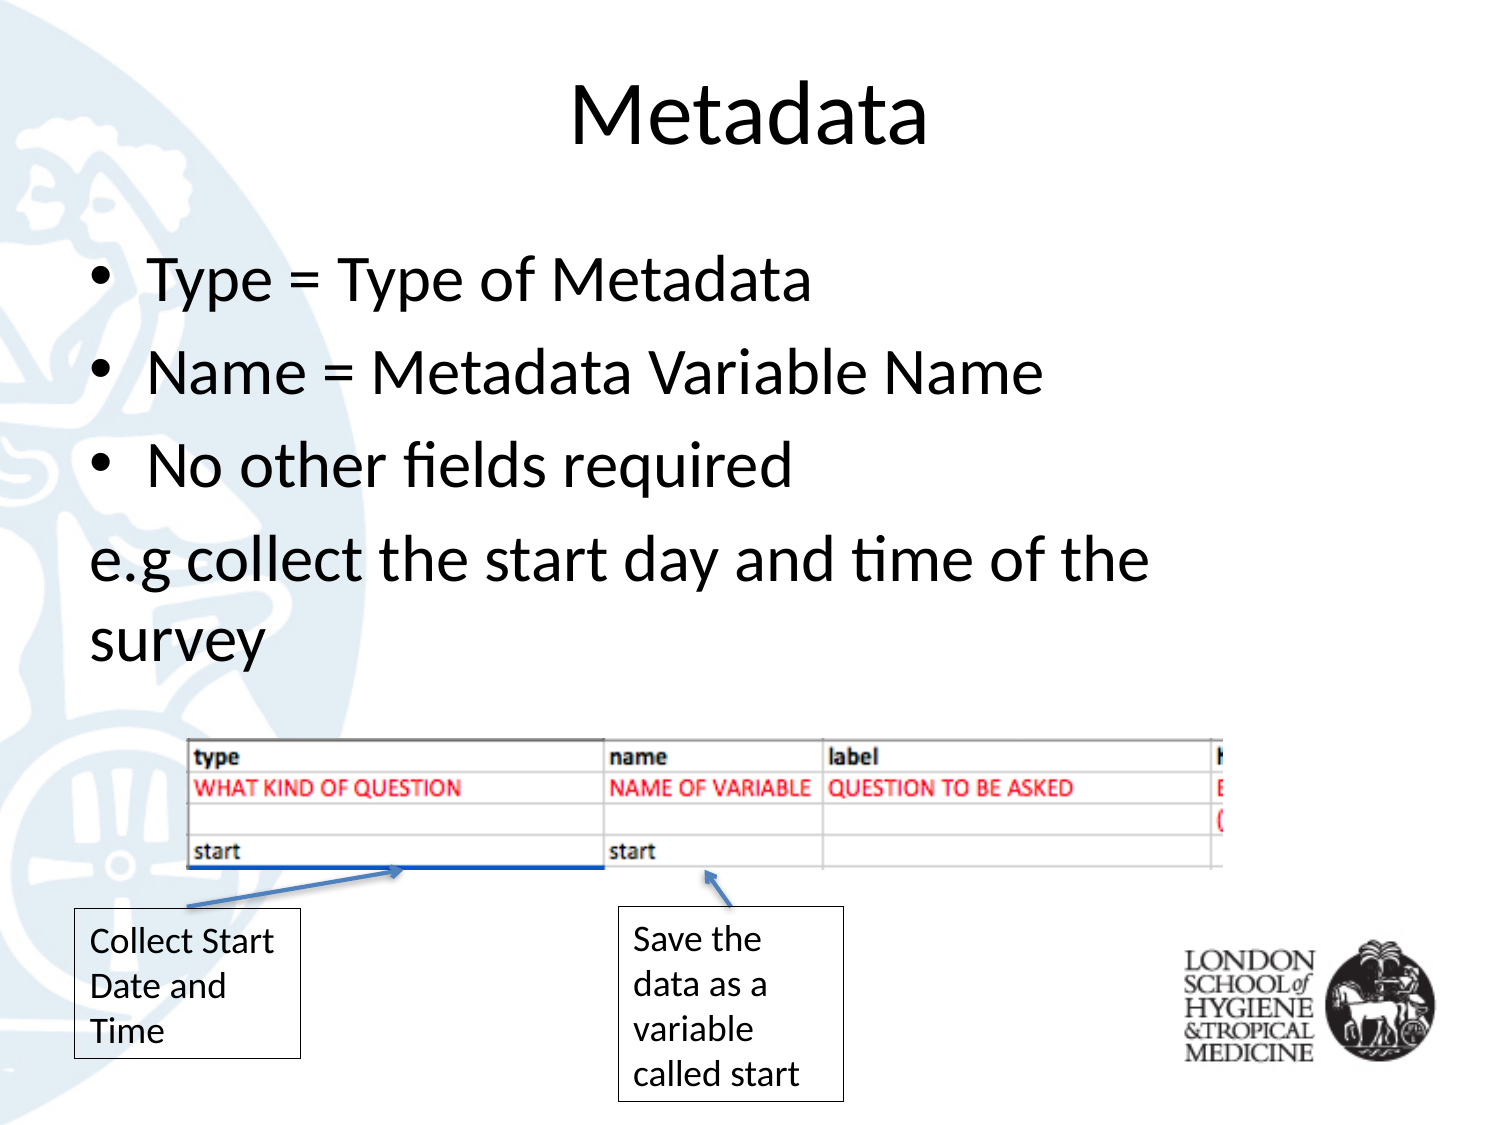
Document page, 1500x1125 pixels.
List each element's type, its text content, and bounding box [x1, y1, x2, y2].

picture [0, 0, 1500, 1125]
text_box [704, 869, 732, 907]
text_box Collect Start Date and Time [74, 908, 301, 1059]
list Type = Type of Metadata Name = Metadata Variable Name No other fields required e.g collect the start day and time of the survey [75, 227, 1309, 805]
title Metadata [75, 45, 1425, 233]
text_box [186, 869, 404, 907]
text_box Save the data as a variable called start [618, 906, 844, 1102]
